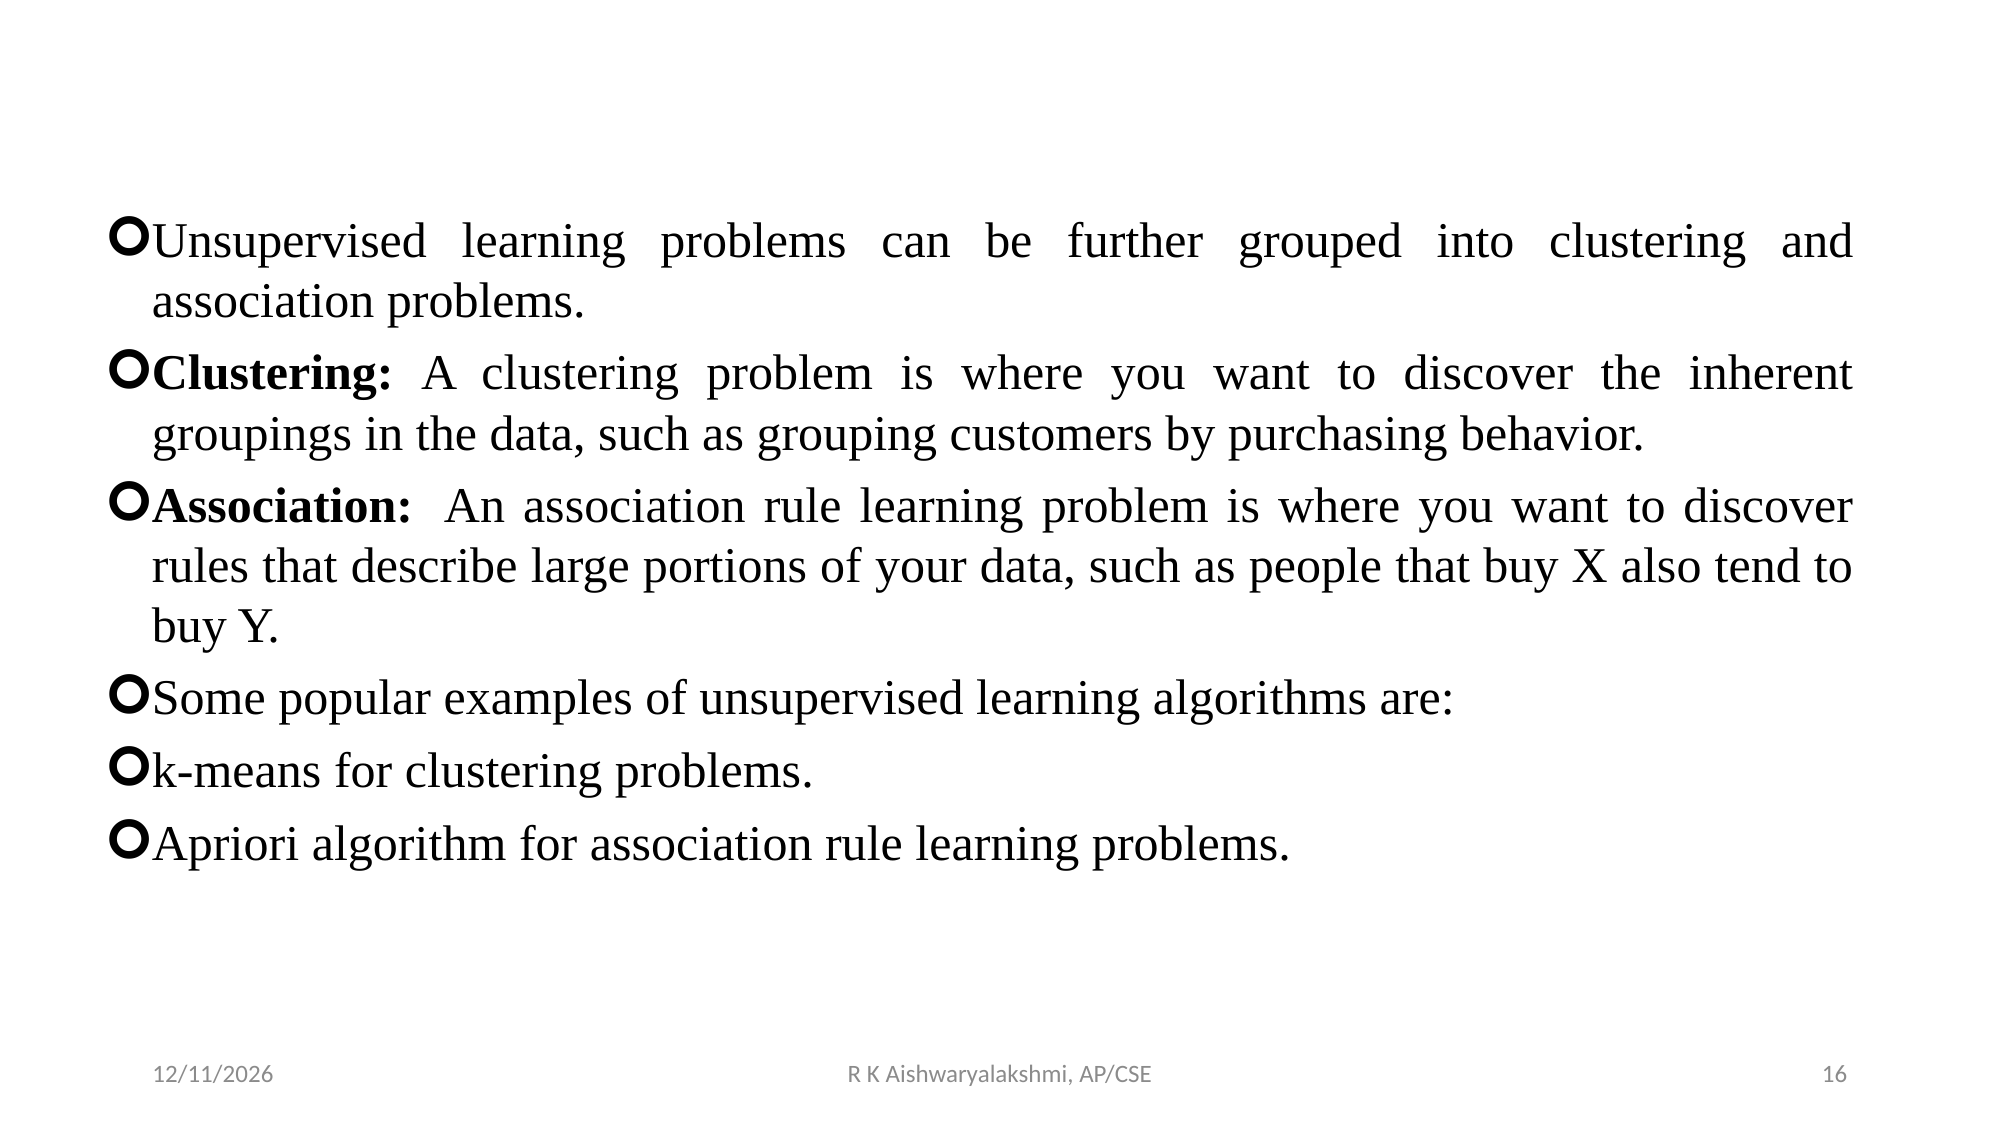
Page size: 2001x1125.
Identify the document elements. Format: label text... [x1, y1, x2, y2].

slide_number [137, 1042, 588, 1103]
footer R K Aishwaryalakshmi, AP/CSE [662, 1042, 1338, 1103]
list Unsupervised learning problems can be further grouped into clustering and association problems. Clustering: A clustering problem is where you want to discover the inherent groupings in the data, such as grouping customers by purchasing behavior. Association: An association rule learning problem is where you want to discover rules that describe large portions of your data, such as people that buy X also tend to buy Y. Some popular examples of unsupervised learning algorithms are: k-means for clustering problems. Apriori algorithm for association rule learning problems. [91, 200, 1870, 1000]
slide_number 16 [1412, 1042, 1863, 1103]
